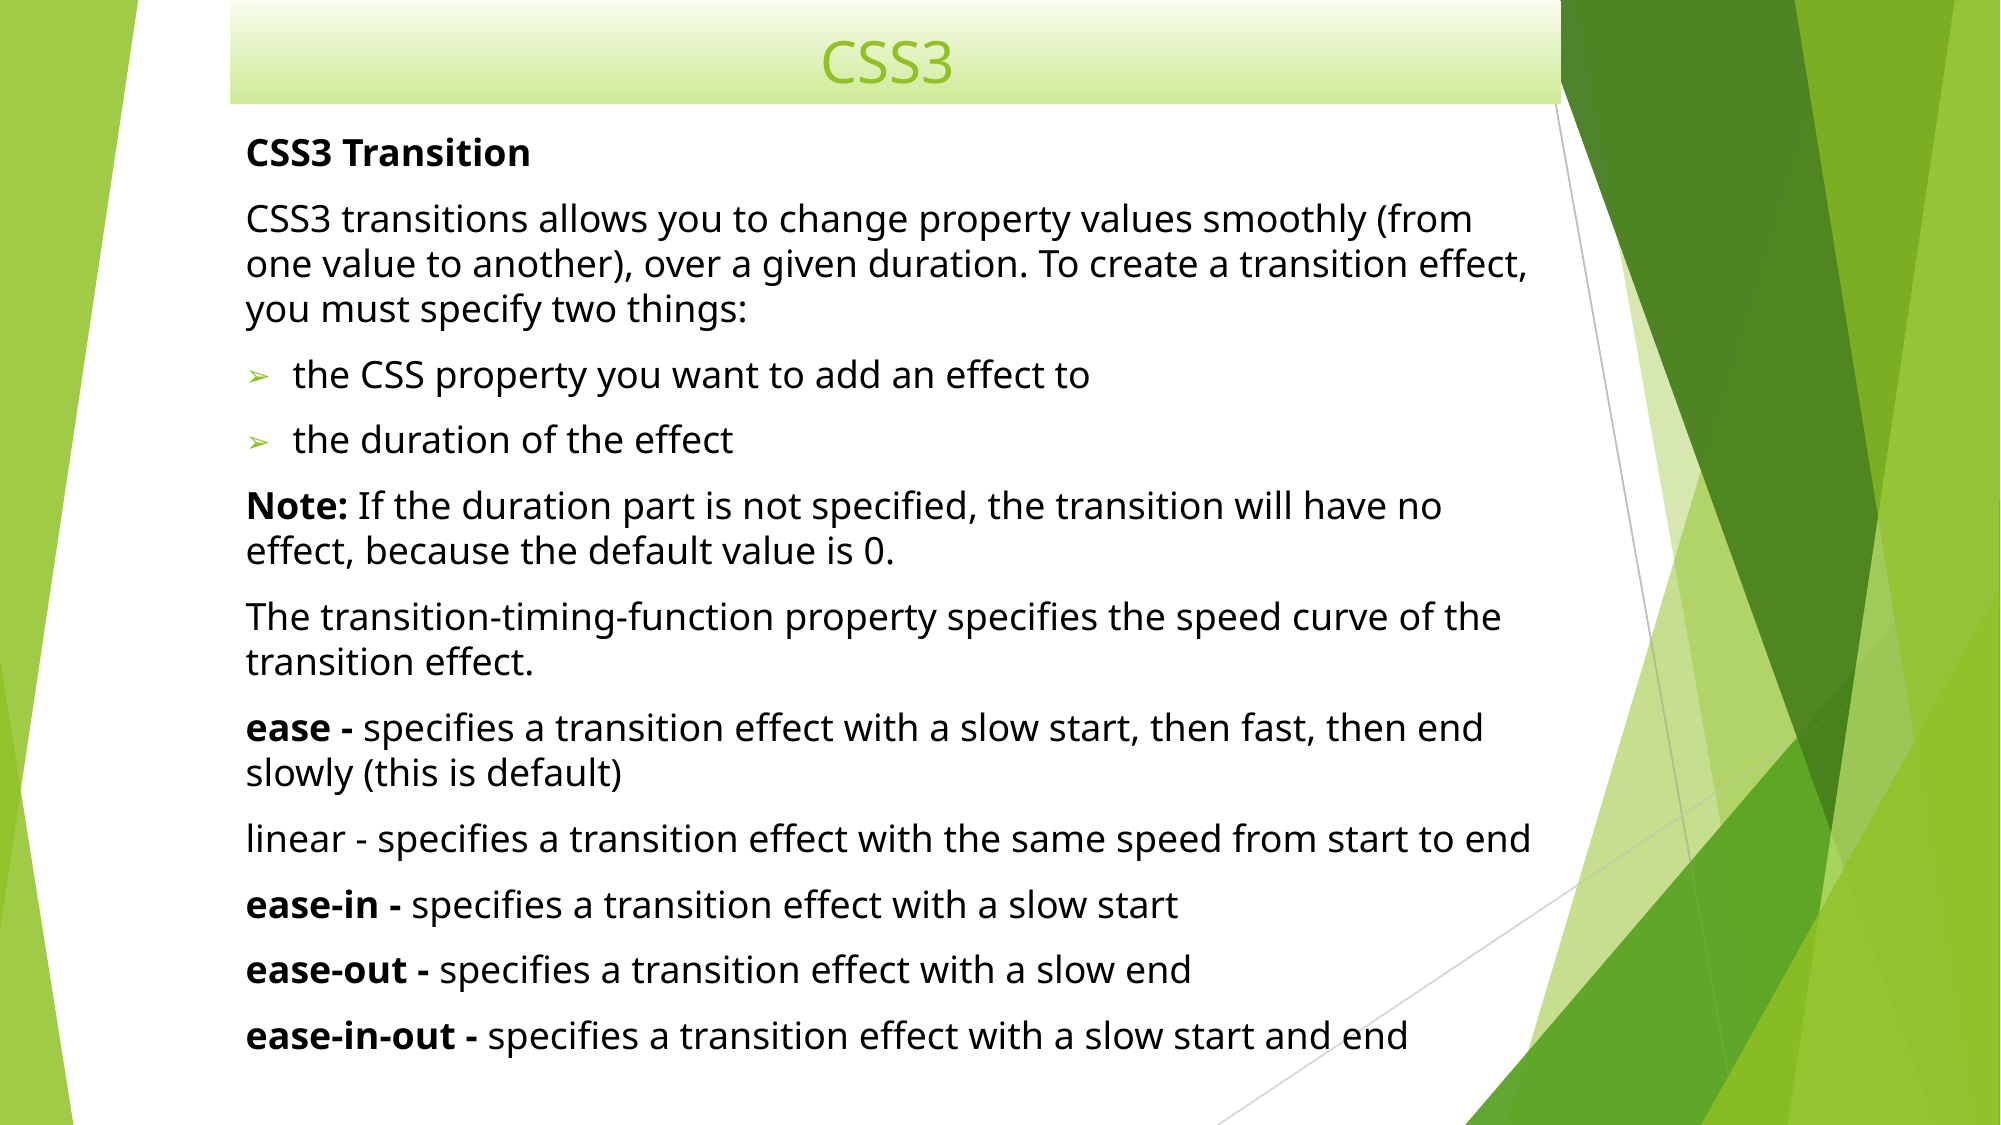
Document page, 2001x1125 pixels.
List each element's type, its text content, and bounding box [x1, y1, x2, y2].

title CSS3 [230, 0, 1561, 104]
subtitle CSS3 Transition CSS3 transitions allows you to change property values smoothly (from one value to another), over a given duration. To create a transition effect, you must specify two things: the CSS property you want to add an effect to the duration of the effect Note: If the duration part is not specified, the transition will have no effect, because the default value is 0. The transition-timing-function property specifies the speed curve of the transition effect. ease - specifies a transition effect with a slow start, then fast, then end slowly (this is default) linear - specifies a transition effect with the same speed from start to end ease-in - specifies a transition effect with a slow start ease-out - specifies a transition effect with a slow end ease-in-out - specifies a transition effect with a slow start and end [230, 121, 1561, 1100]
